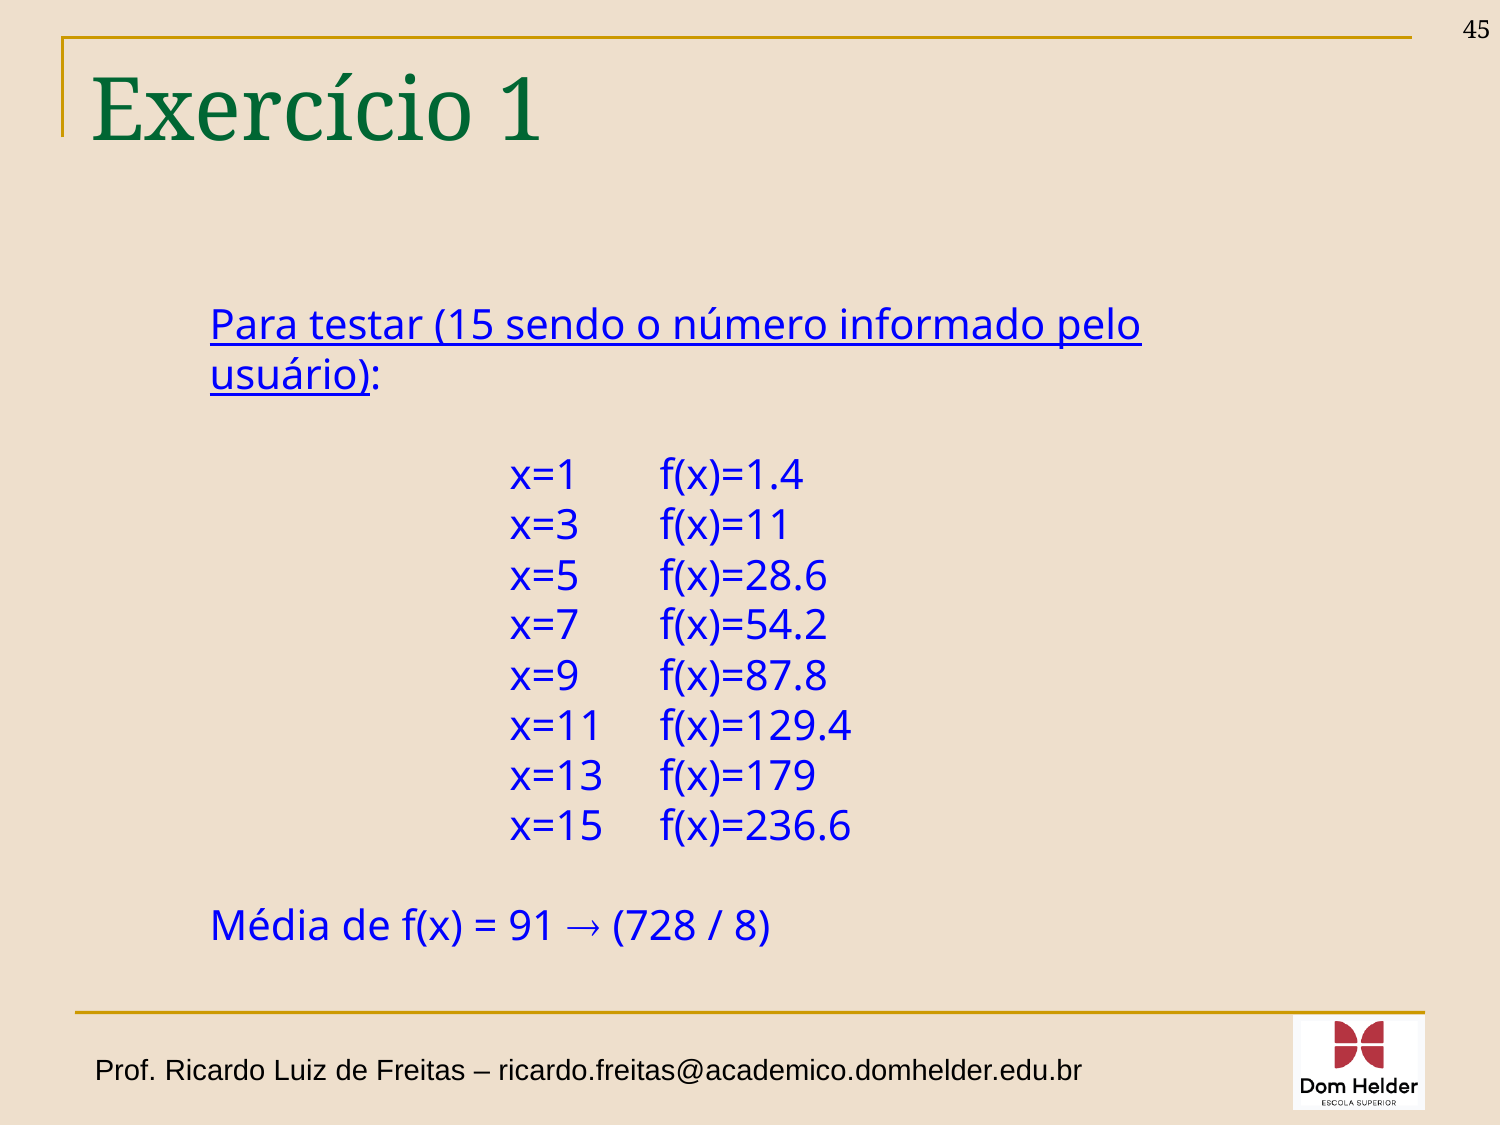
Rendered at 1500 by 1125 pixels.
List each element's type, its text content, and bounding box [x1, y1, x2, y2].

title Exercício 1 [75, 45, 1425, 233]
picture [1293, 1015, 1425, 1110]
slide_number 45 [1392, 1, 1500, 55]
text_box Para testar (15 sendo o número informado pelo usuário): x=1 f(x)=1.4 x=3 f(x)=11 x=5 f(x)=28.6 x=7 f(x)=54.2 x=9 f(x)=87.8 x=11 f(x)=129.4 x=13 f(x)=179 x=15 f(x)=236.6 Média de f(x) = 91  (728 / 8) [194, 290, 1317, 956]
